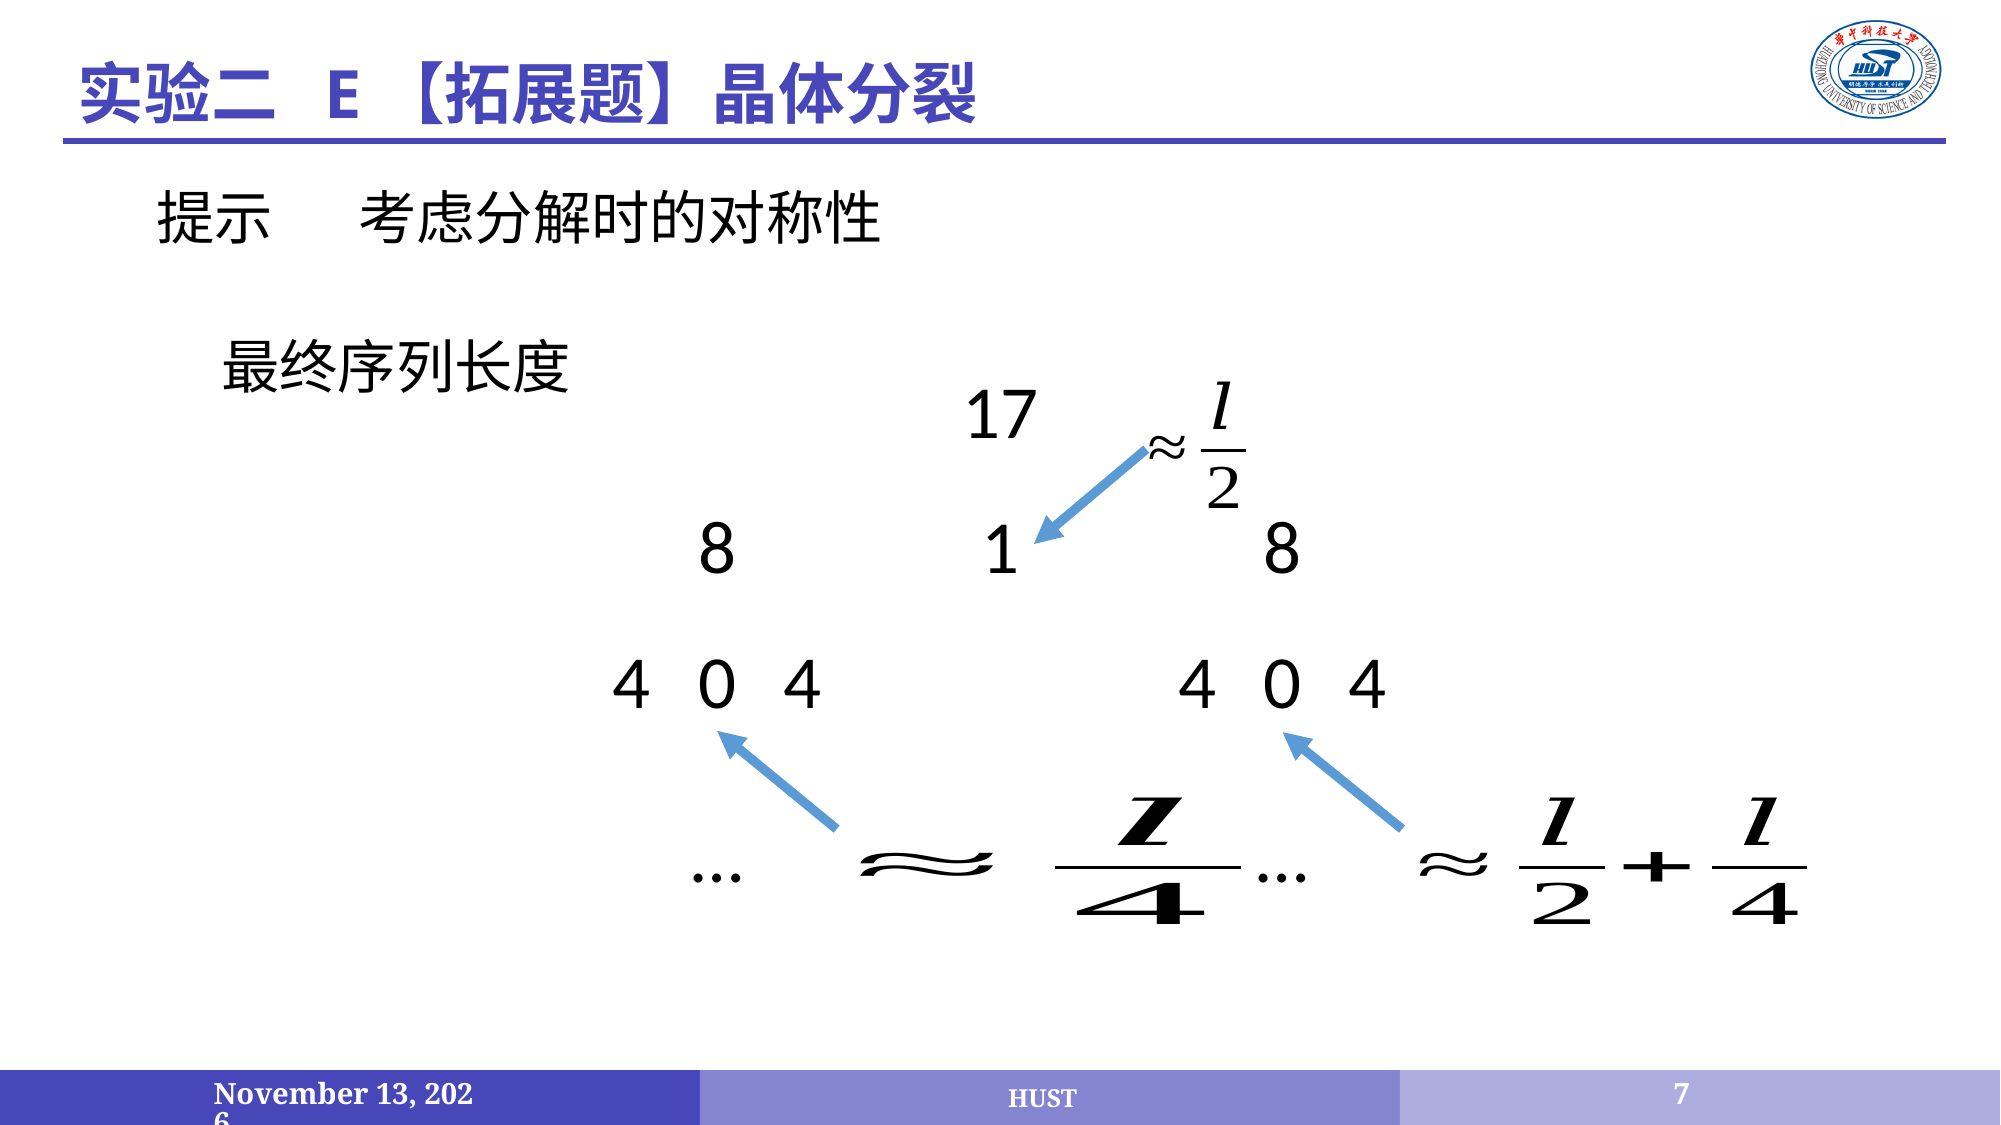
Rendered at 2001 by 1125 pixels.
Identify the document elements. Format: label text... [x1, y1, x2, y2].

slide_number 7 [1615, 1050, 1749, 1125]
footer HUST [671, 1075, 1414, 1120]
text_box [1034, 449, 1147, 545]
text_box 1 [966, 491, 1034, 597]
text_box 0 [1248, 626, 1317, 731]
text_box [1399, 1069, 1615, 1125]
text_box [717, 732, 837, 830]
text_box 4 [1334, 626, 1402, 731]
text_box 4 [597, 626, 667, 731]
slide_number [198, 1065, 502, 1125]
text_box … [676, 799, 758, 905]
text_box 0 [683, 626, 751, 731]
text_box 4 [1163, 626, 1232, 731]
text_box [699, 1120, 1399, 1125]
text_box 实验二 E【拓展题】晶体分裂 [63, 53, 1179, 138]
text_box 8 [683, 491, 751, 597]
text_box 4 [768, 626, 837, 731]
text_box 提示 [142, 173, 289, 259]
text_box [502, 1069, 699, 1125]
text_box [699, 1069, 1399, 1075]
text_box 17 [947, 356, 1053, 461]
text_box 考虑分解时的对称性 [343, 173, 898, 259]
text_box [0, 1069, 198, 1125]
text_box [1282, 732, 1403, 830]
text_box 8 [1248, 491, 1318, 597]
text_box [1749, 1069, 2000, 1125]
text_box … [1241, 799, 1323, 905]
picture [1807, 16, 1947, 121]
